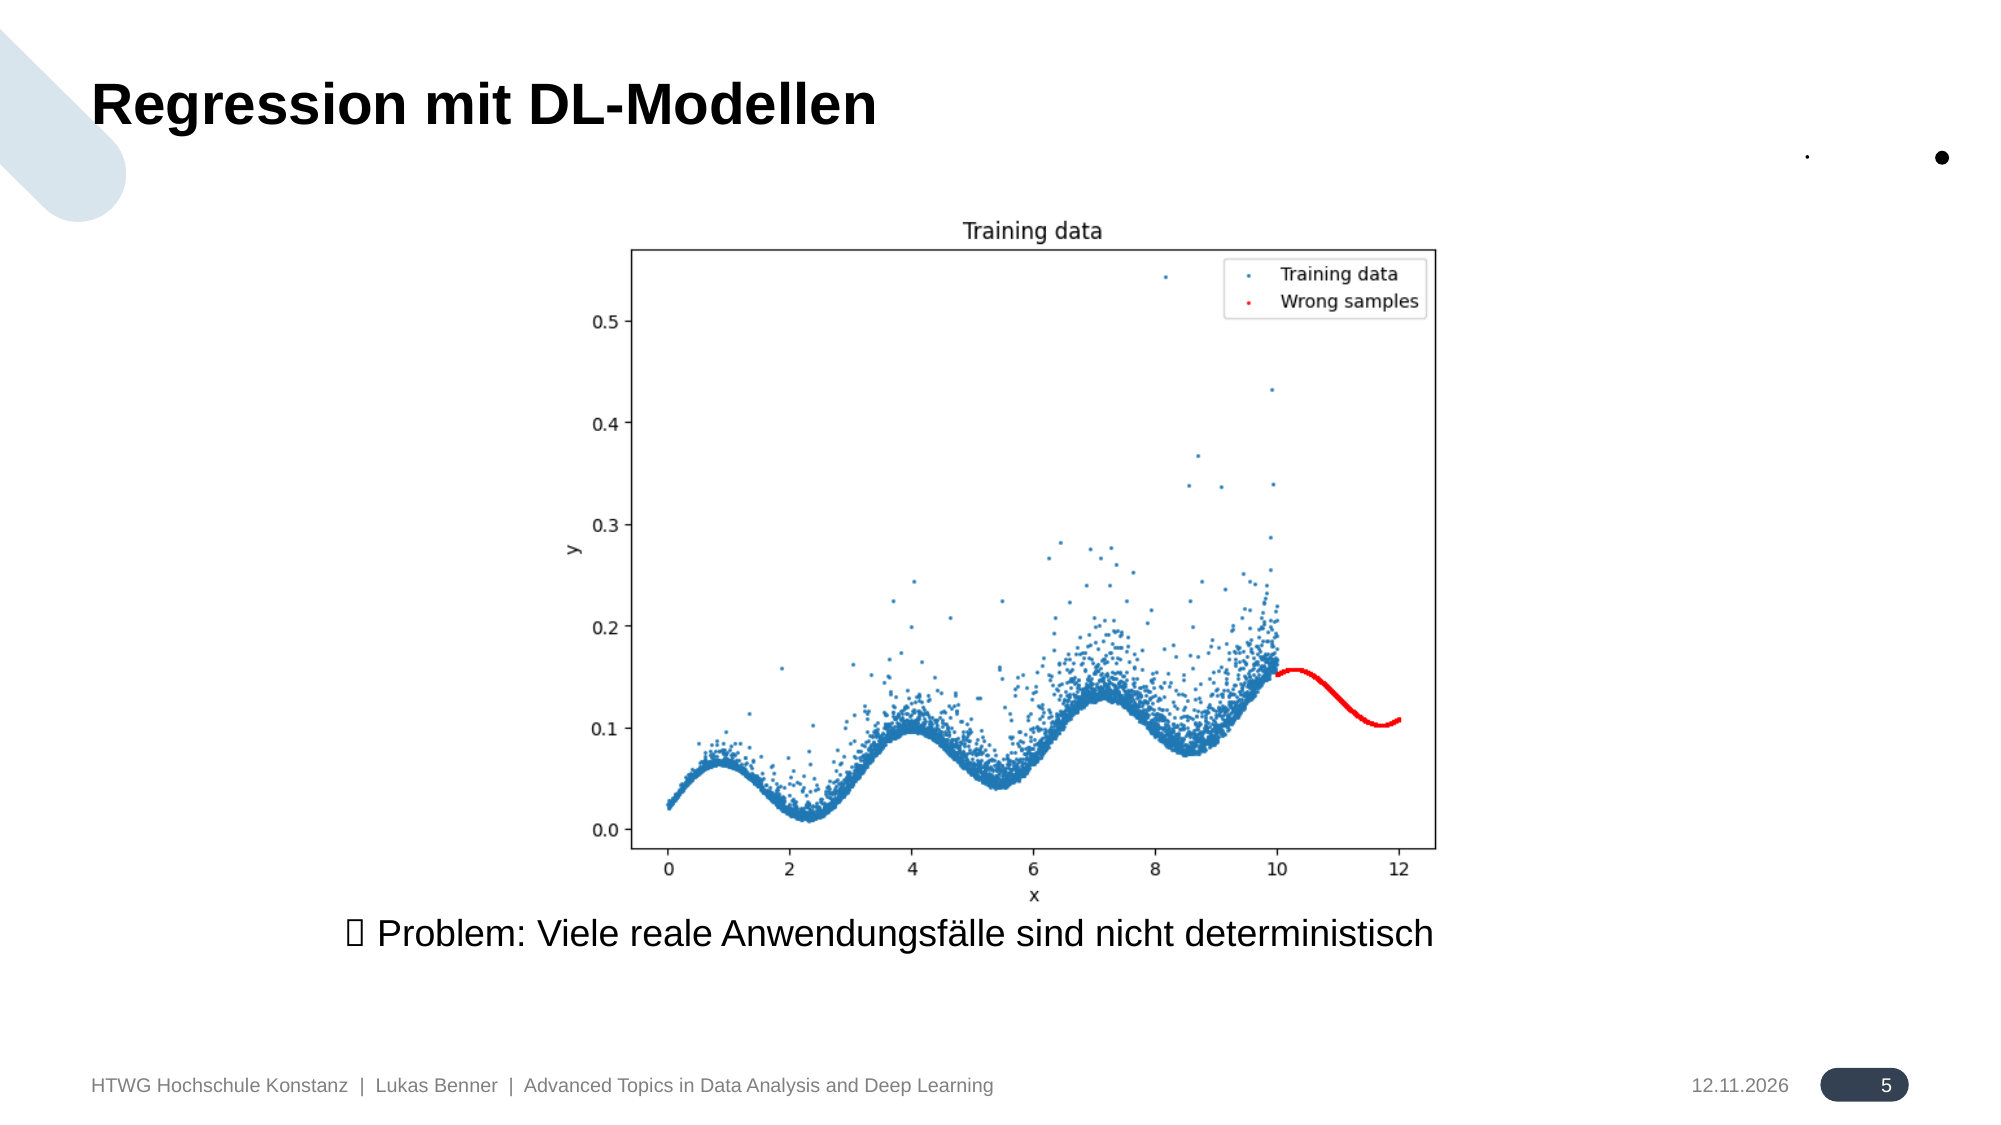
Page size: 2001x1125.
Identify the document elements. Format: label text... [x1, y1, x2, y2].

slide_number 5 [1820, 1067, 1909, 1102]
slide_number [1691, 1072, 1791, 1097]
footer HTWG Hochschule Konstanz | Lukas Benner | Advanced Topics in Data Analysis and Deep Learning [91, 1072, 1662, 1097]
title Regression mit DL-Modellen [91, 66, 1909, 138]
picture [551, 207, 1449, 917]
text_box  Problem: Viele reale Anwendungsfälle sind nicht deterministisch [329, 901, 1671, 1007]
